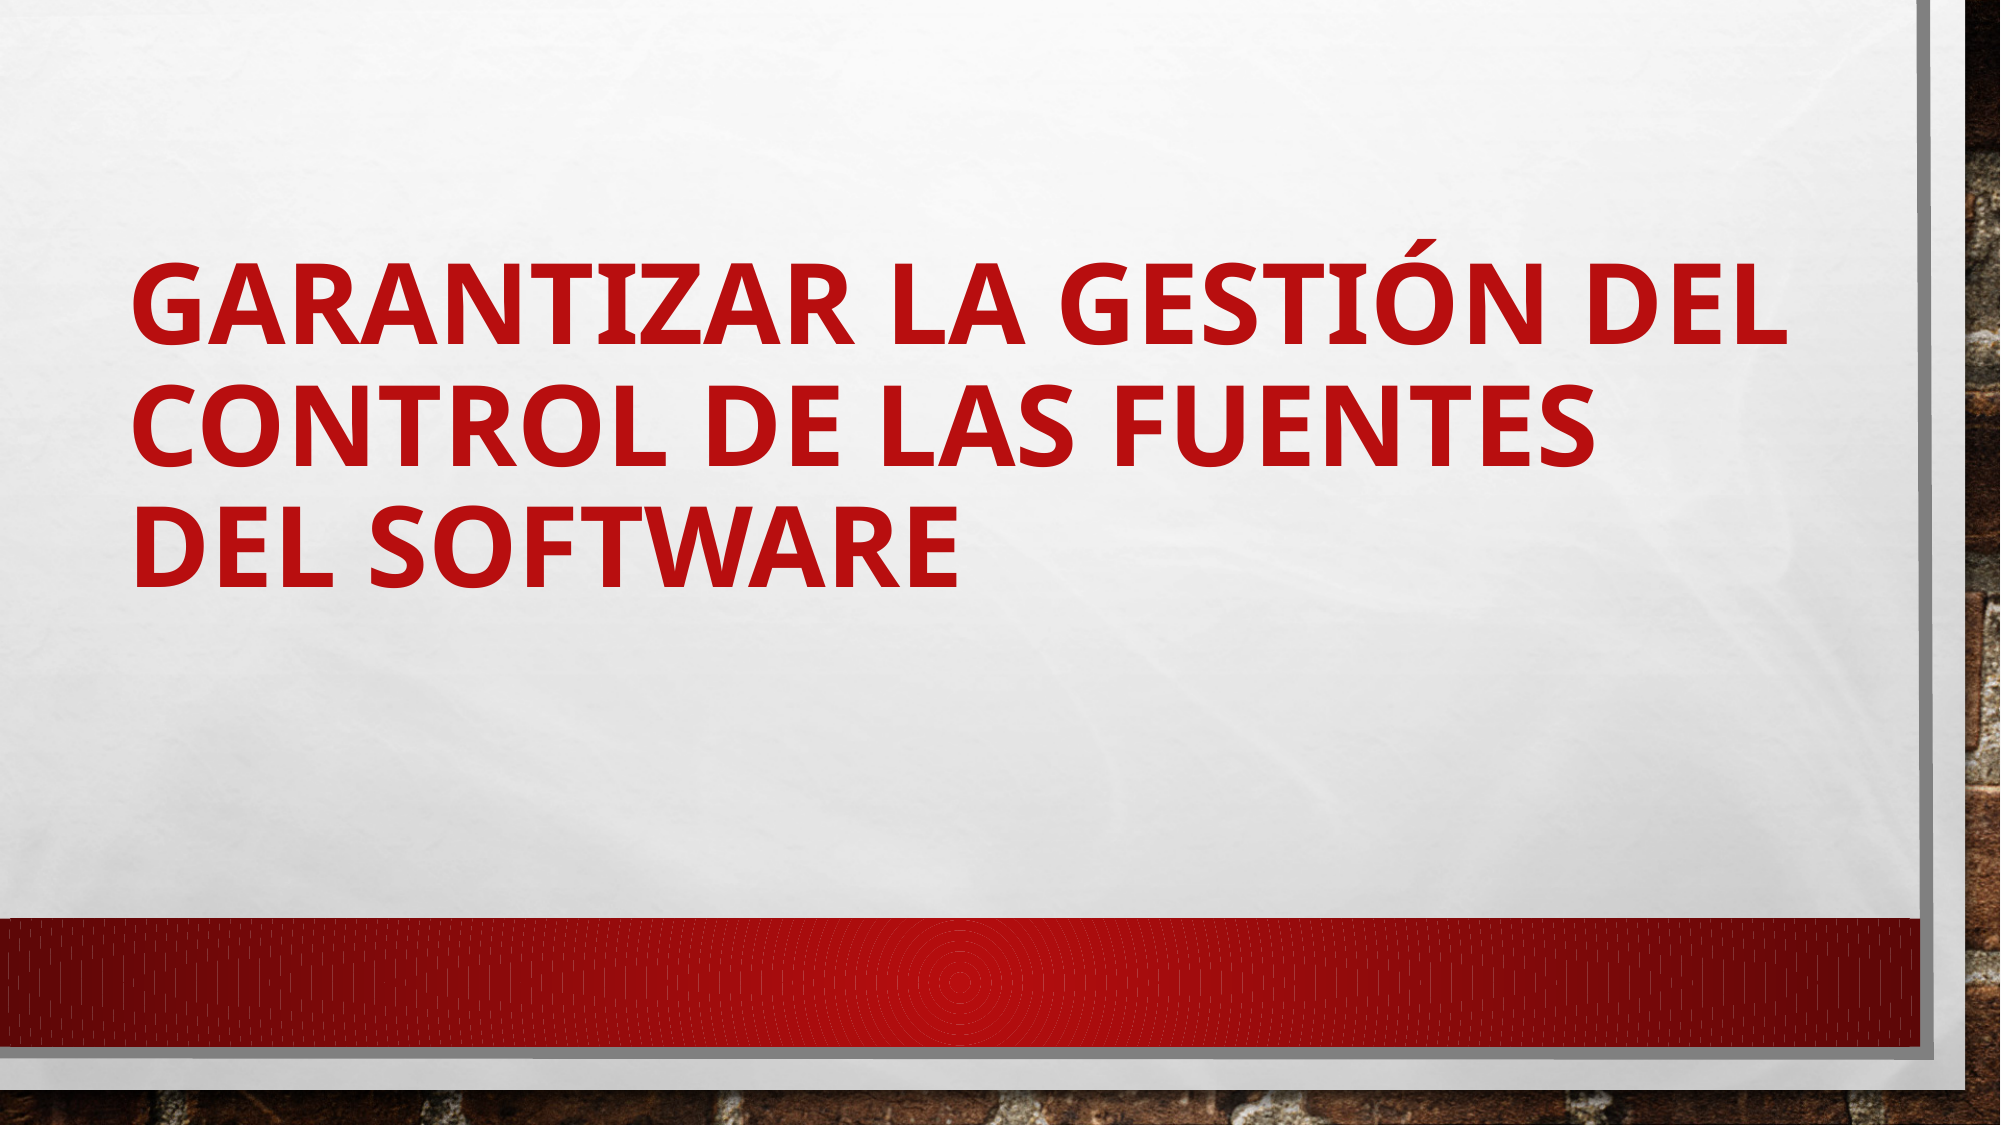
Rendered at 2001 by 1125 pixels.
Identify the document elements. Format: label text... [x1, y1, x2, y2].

picture [0, 0, 2000, 1125]
title Garantizar la gestión del control de las fuentes del software [112, 112, 1818, 882]
